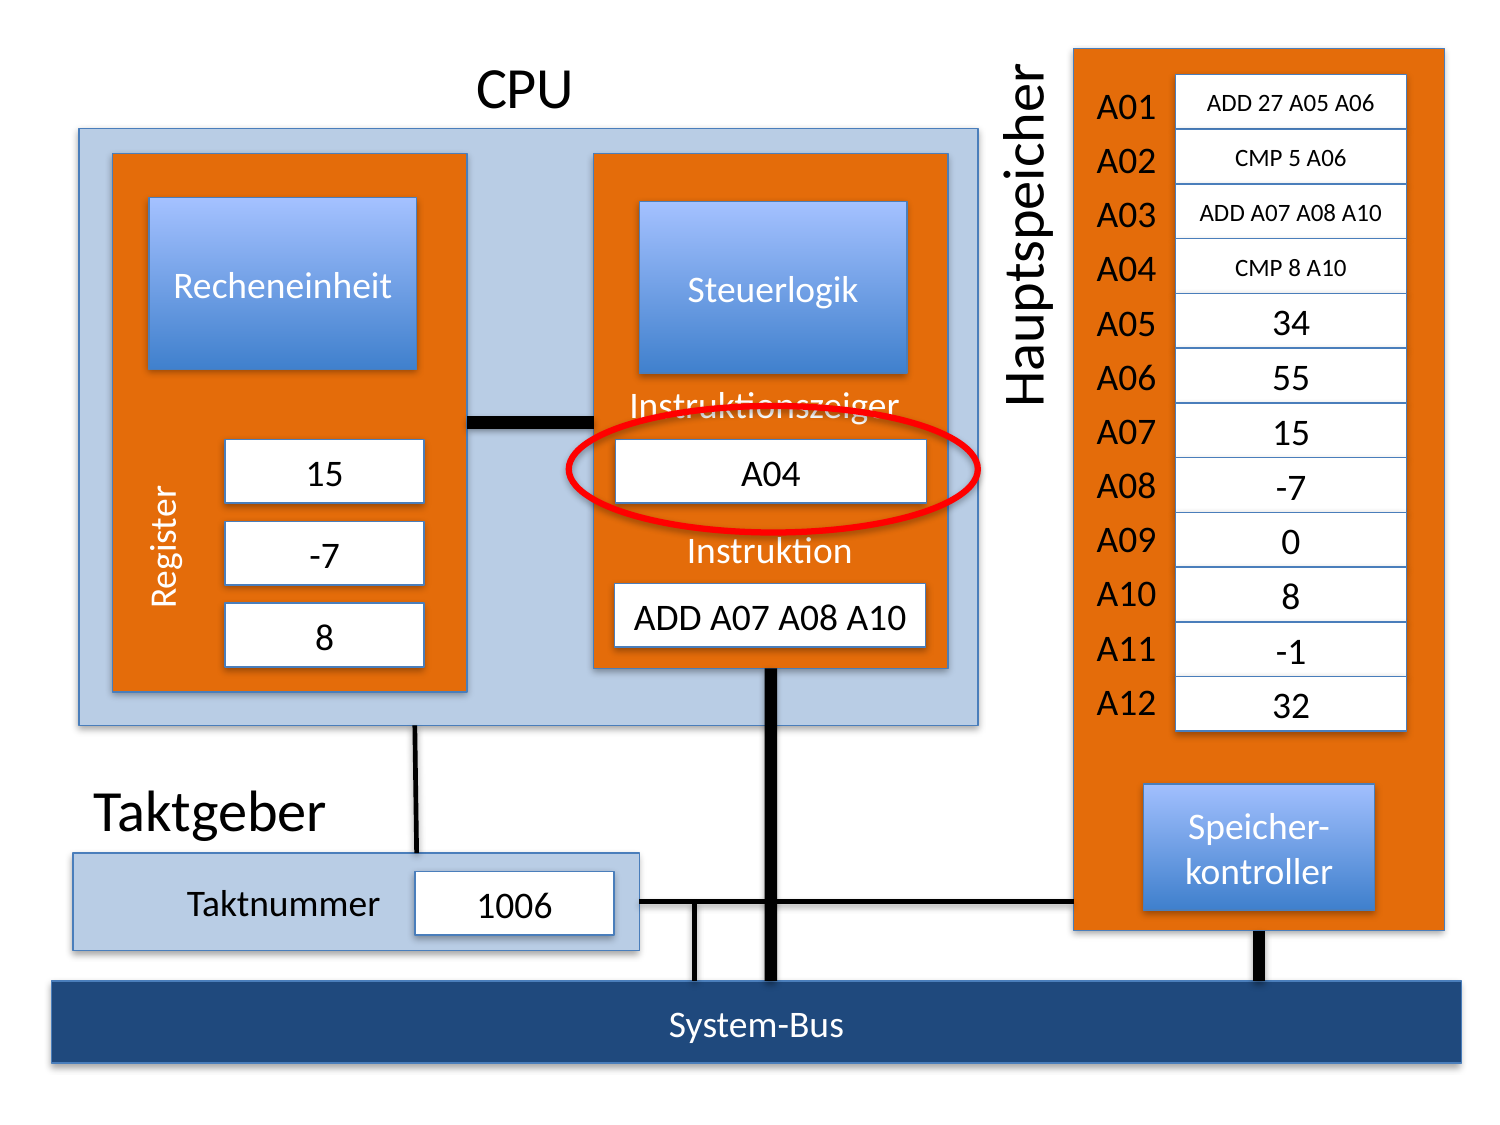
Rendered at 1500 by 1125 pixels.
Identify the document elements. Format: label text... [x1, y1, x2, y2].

text_box A02 [1081, 128, 1177, 182]
text_box [1073, 48, 1445, 931]
text_box A06 [1081, 345, 1177, 399]
text_box -7 [224, 521, 425, 586]
text_box CPU [436, 42, 614, 128]
text_box A04 [1081, 236, 1177, 291]
text_box ADD A07 A08 A10 [1177, 183, 1407, 238]
text_box Instruktion [614, 518, 926, 578]
text_box A05 [1081, 291, 1177, 345]
text_box [567, 405, 979, 534]
text_box A12 [1081, 670, 1177, 731]
text_box -7 [1177, 457, 1407, 511]
text_box A07 [1081, 399, 1177, 453]
text_box Hauptspeicher [977, 48, 1063, 551]
text_box [593, 153, 949, 435]
text_box Speicher- kontroller [1143, 783, 1375, 911]
text_box Taktgeber [79, 765, 396, 851]
text_box [781, 488, 979, 726]
text_box A01 [1081, 74, 1177, 128]
text_box [593, 508, 949, 669]
text_box System-Bus [51, 980, 1462, 1064]
text_box 15 [224, 439, 425, 504]
text_box Register [130, 435, 191, 660]
text_box 34 [1177, 293, 1407, 347]
text_box A10 [1081, 562, 1177, 616]
text_box A08 [1081, 453, 1177, 507]
text_box -1 [1177, 621, 1407, 675]
text_box ADD 27 A05 A06 [1177, 74, 1407, 128]
text_box A03 [1081, 182, 1177, 236]
text_box 15 [1177, 402, 1407, 457]
text_box Recheneinheit [148, 197, 417, 370]
text_box Steuerlogik [639, 201, 908, 374]
text_box 8 [224, 602, 425, 668]
text_box A09 [1081, 507, 1177, 562]
text_box A11 [1081, 616, 1177, 670]
text_box [112, 153, 468, 693]
text_box [72, 852, 640, 951]
text_box Taktnummer [141, 871, 396, 932]
text_box CMP 8 A10 [1177, 238, 1407, 292]
text_box ADD A07 A08 A10 [614, 583, 926, 648]
text_box CMP 5 A06 [1177, 129, 1407, 183]
text_box 0 [1177, 512, 1407, 566]
text_box 8 [1177, 566, 1407, 621]
text_box Instruktionszeiger [614, 374, 927, 427]
text_box 1006 [414, 871, 615, 936]
text_box [78, 128, 977, 726]
text_box 32 [1175, 676, 1407, 732]
text_box 55 [1177, 347, 1407, 402]
